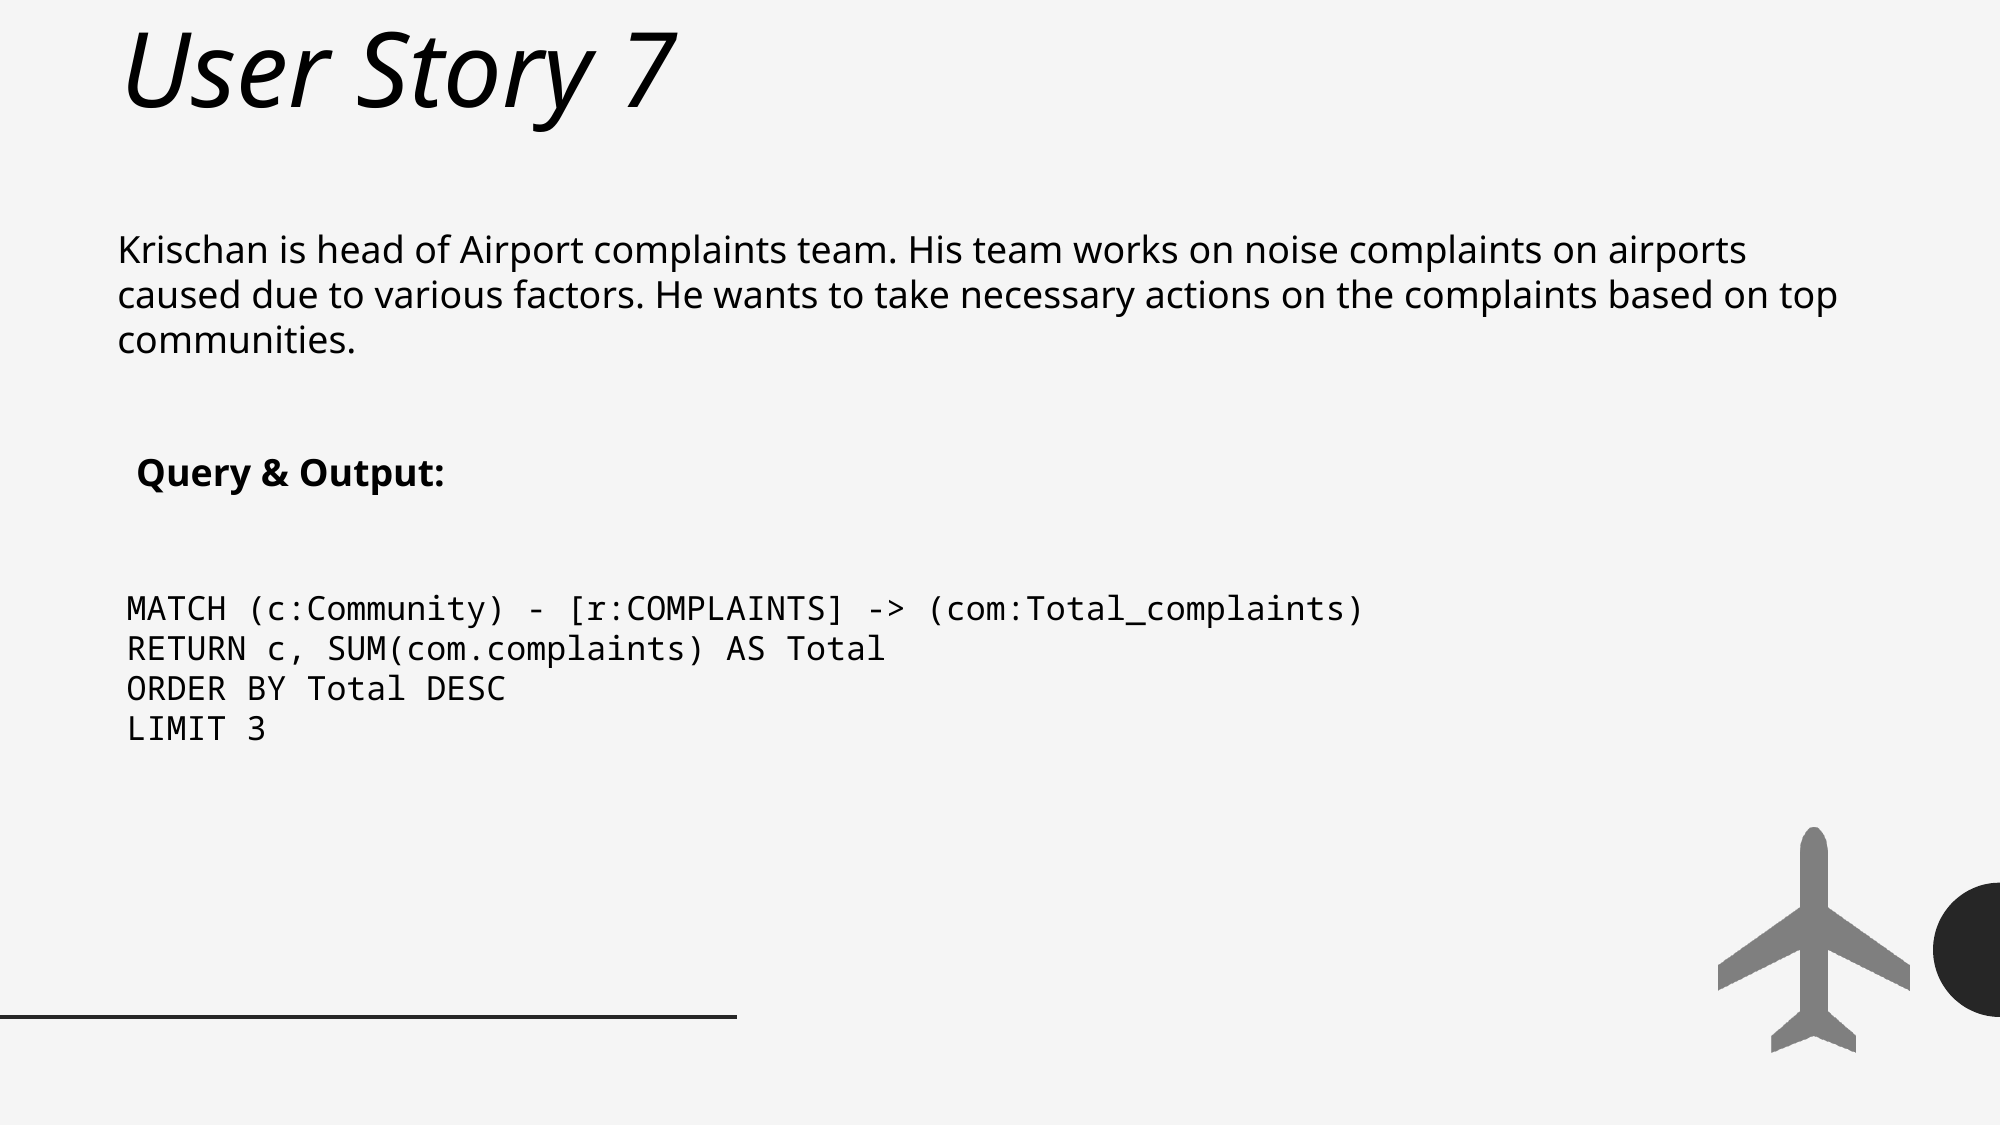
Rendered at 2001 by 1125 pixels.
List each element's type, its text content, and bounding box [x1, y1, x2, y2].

text_box MATCH (c:Community) - [r:COMPLAINTS] -> (com:Total_complaints) RETURN c, SUM(com.complaints) AS Total ORDER BY Total DESC LIMIT 3 [111, 579, 1698, 755]
text_box Query & Output: [121, 441, 461, 502]
text_box User Story 7 [105, 10, 1371, 162]
picture [1678, 804, 1949, 1075]
text_box Krischan is head of Airport complaints team. His team works on noise complaints on airports caused due to various factors. He wants to take necessary actions on the complaints based on top communities. [102, 218, 1898, 369]
